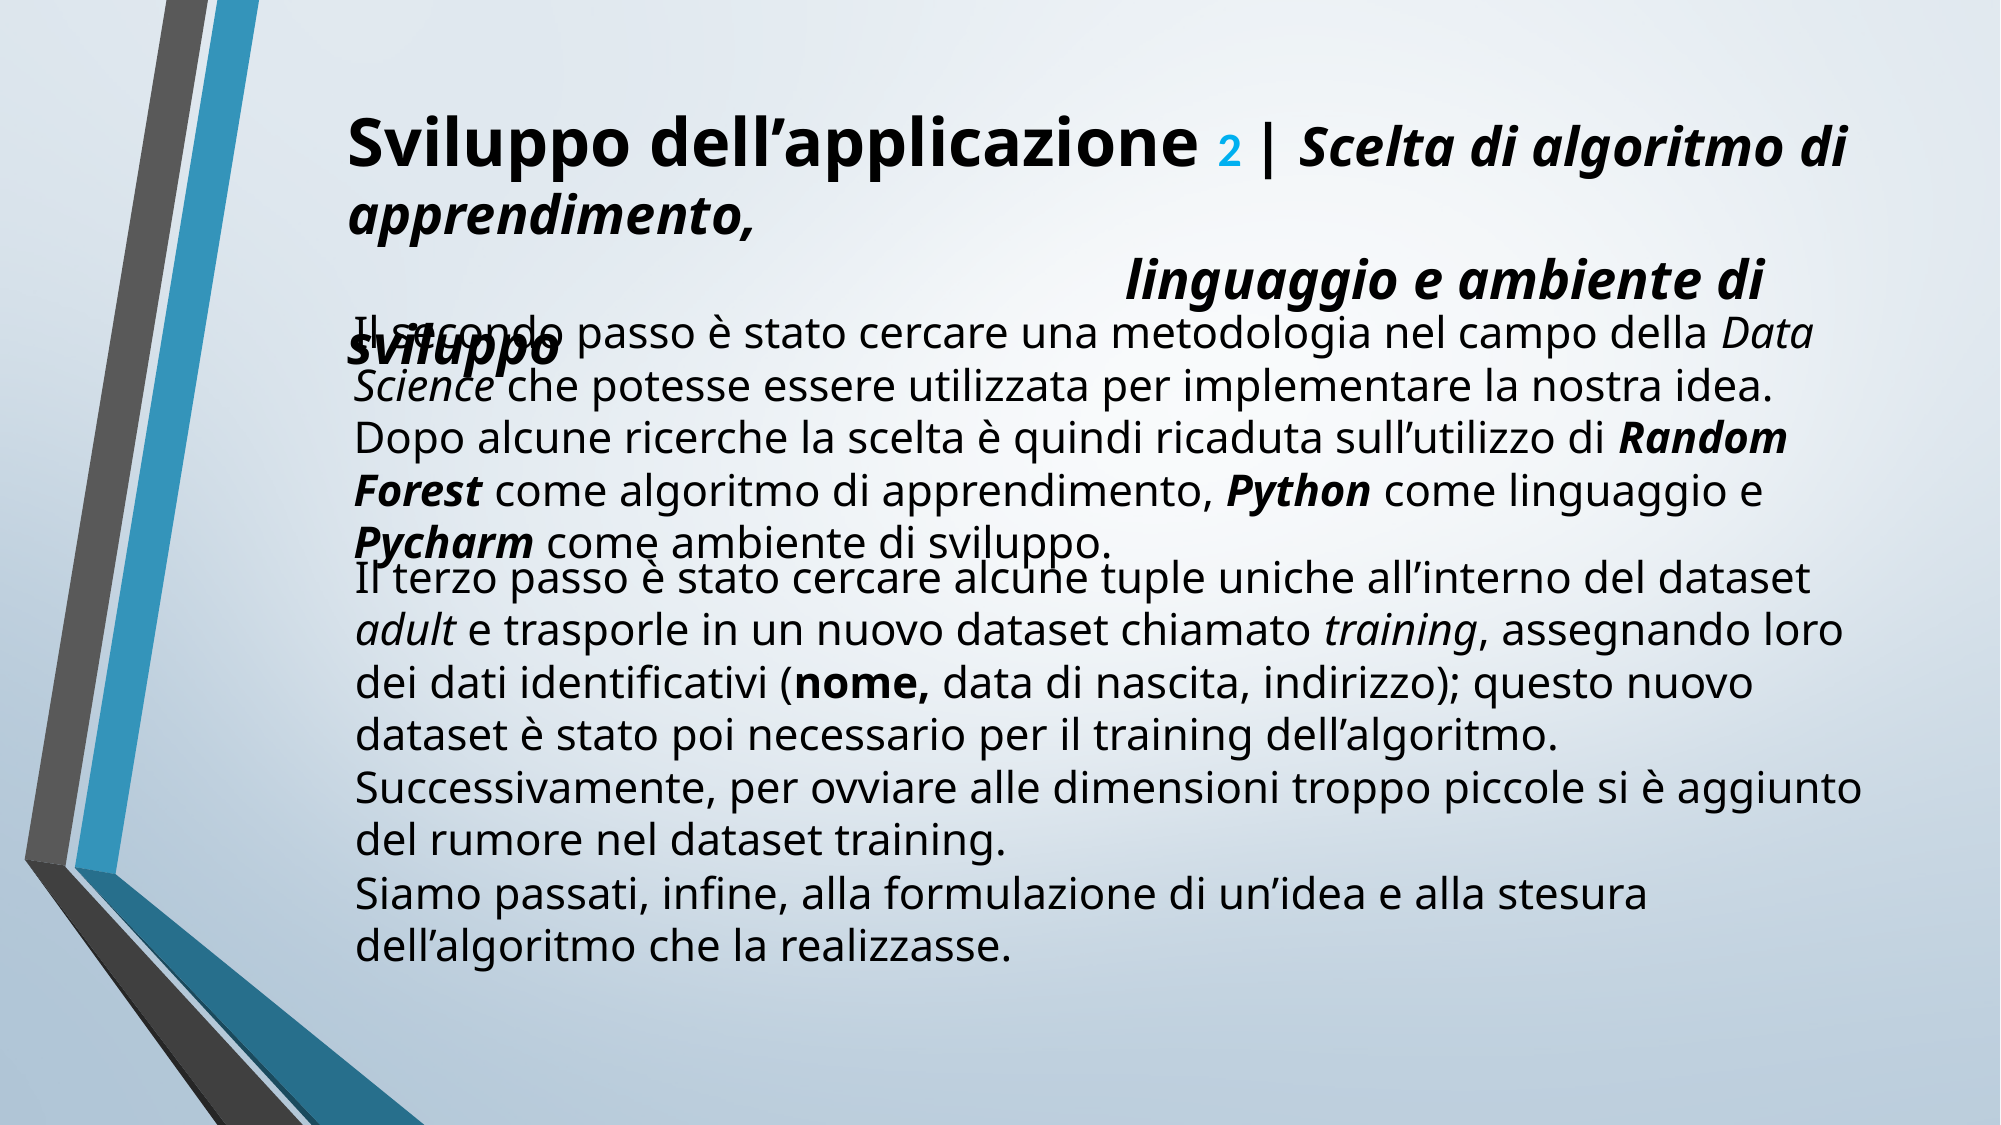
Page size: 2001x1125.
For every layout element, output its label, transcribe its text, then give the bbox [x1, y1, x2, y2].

text_box Sviluppo dell’applicazione 2 | Scelta di algoritmo di apprendimento, linguaggio e ambiente di sviluppo [332, 92, 1961, 383]
text_box Il secondo passo è stato cercare una metodologia nel campo della Data Science che potesse essere utilizzata per implementare la nostra idea. Dopo alcune ricerche la scelta è quindi ricaduta sull’utilizzo di Random Forest come algoritmo di apprendimento, Python come linguaggio e Pycharm come ambiente di sviluppo. [338, 297, 1902, 575]
text_box Siamo passati, infine, alla formulazione di un’idea e alla stesura dell’algoritmo che la realizzasse. [340, 872, 1903, 978]
text_box Il terzo passo è stato cercare alcune tuple uniche all’interno del dataset adult e trasporle in un nuovo dataset chiamato training, assegnando loro dei dati identificativi (nome, data di nascita, indirizzo); questo nuovo dataset è stato poi necessario per il training dell’algoritmo. Successivamente, per ovviare alle dimensioni troppo piccole si è aggiunto del rumore nel dataset training. [340, 542, 1903, 872]
